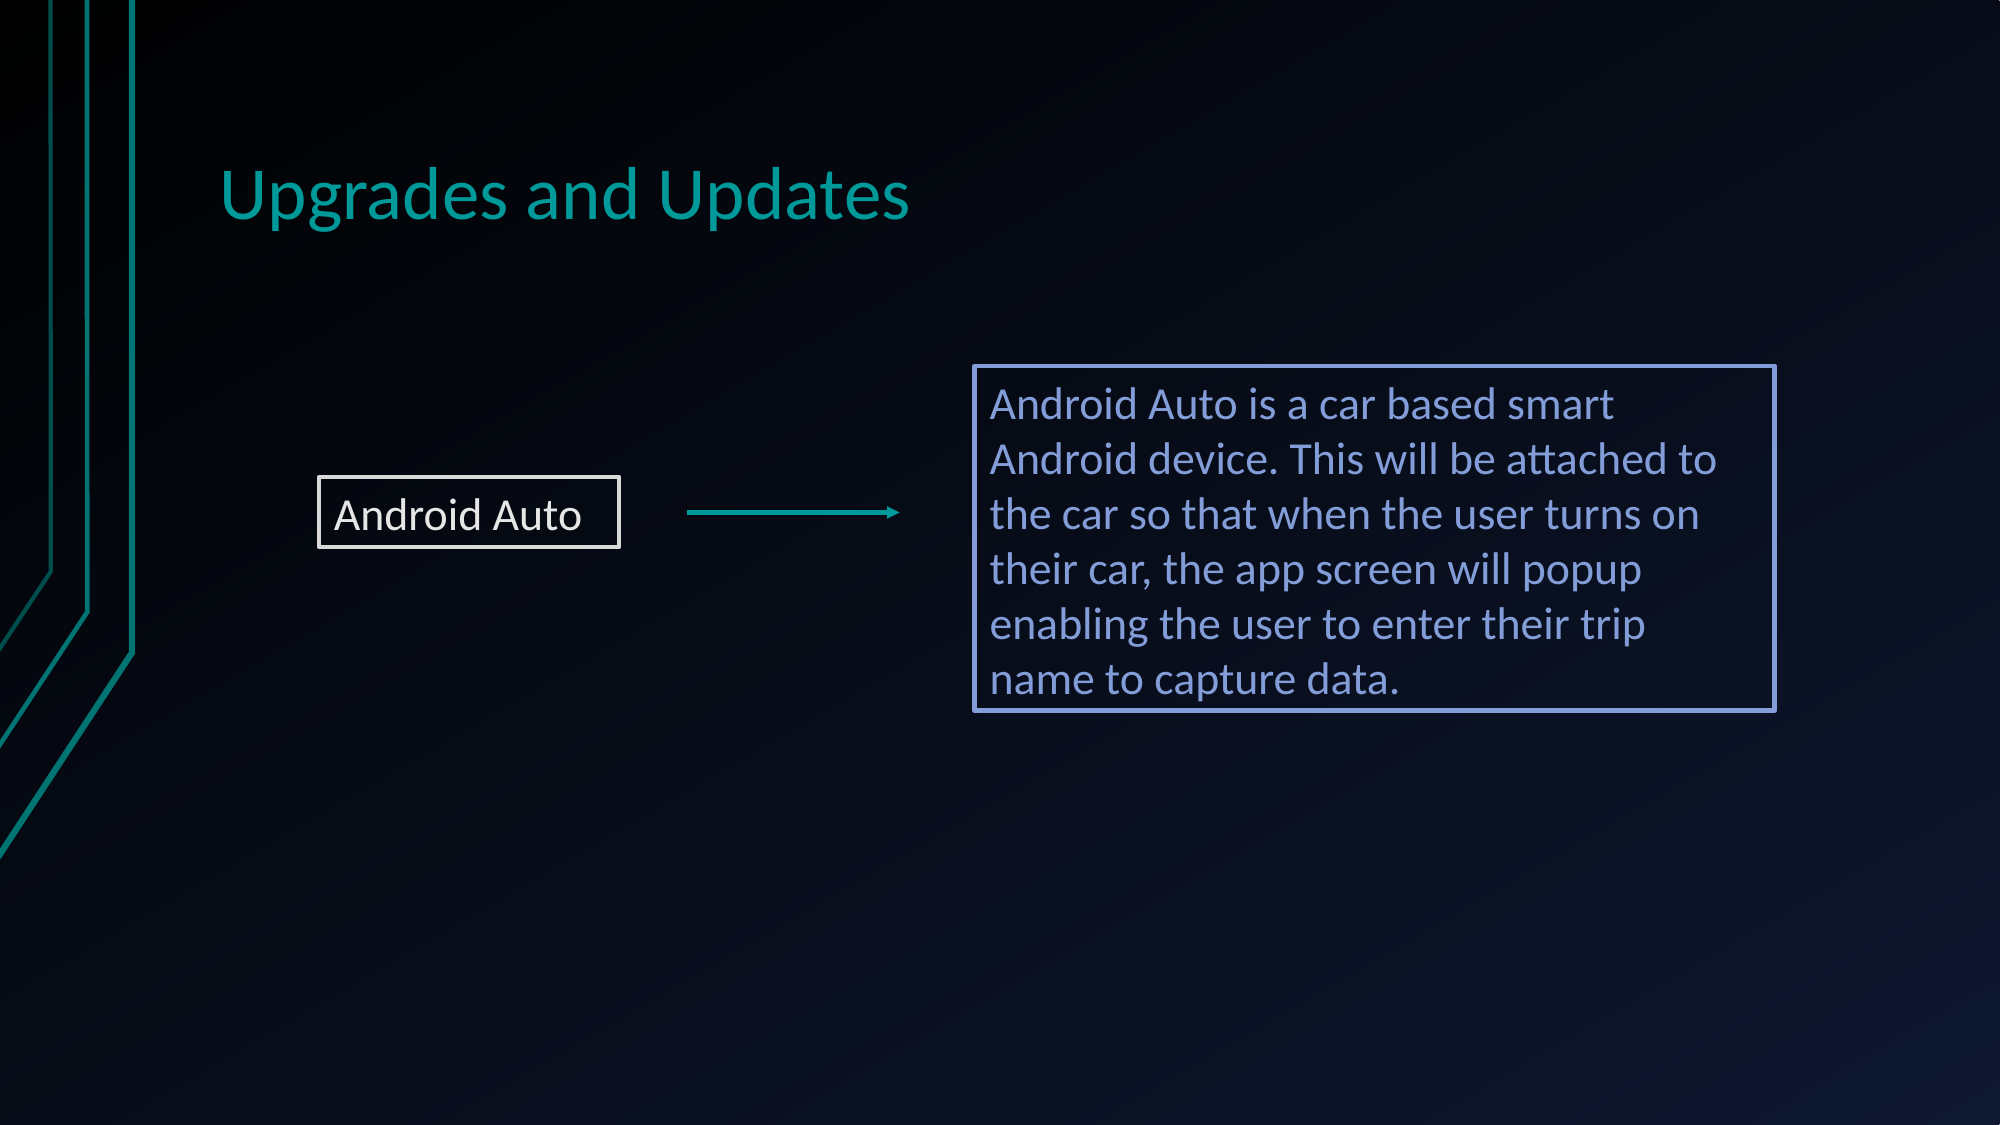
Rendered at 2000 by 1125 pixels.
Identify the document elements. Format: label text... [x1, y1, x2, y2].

text_box Android Auto is a car based smart Android device. This will be attached to the car so that when the user turns on their car, the app screen will popup enabling the user to enter their trip name to capture data. [974, 365, 1775, 711]
text_box Android Auto [319, 477, 620, 547]
title Upgrades and Updates [199, 45, 1900, 246]
